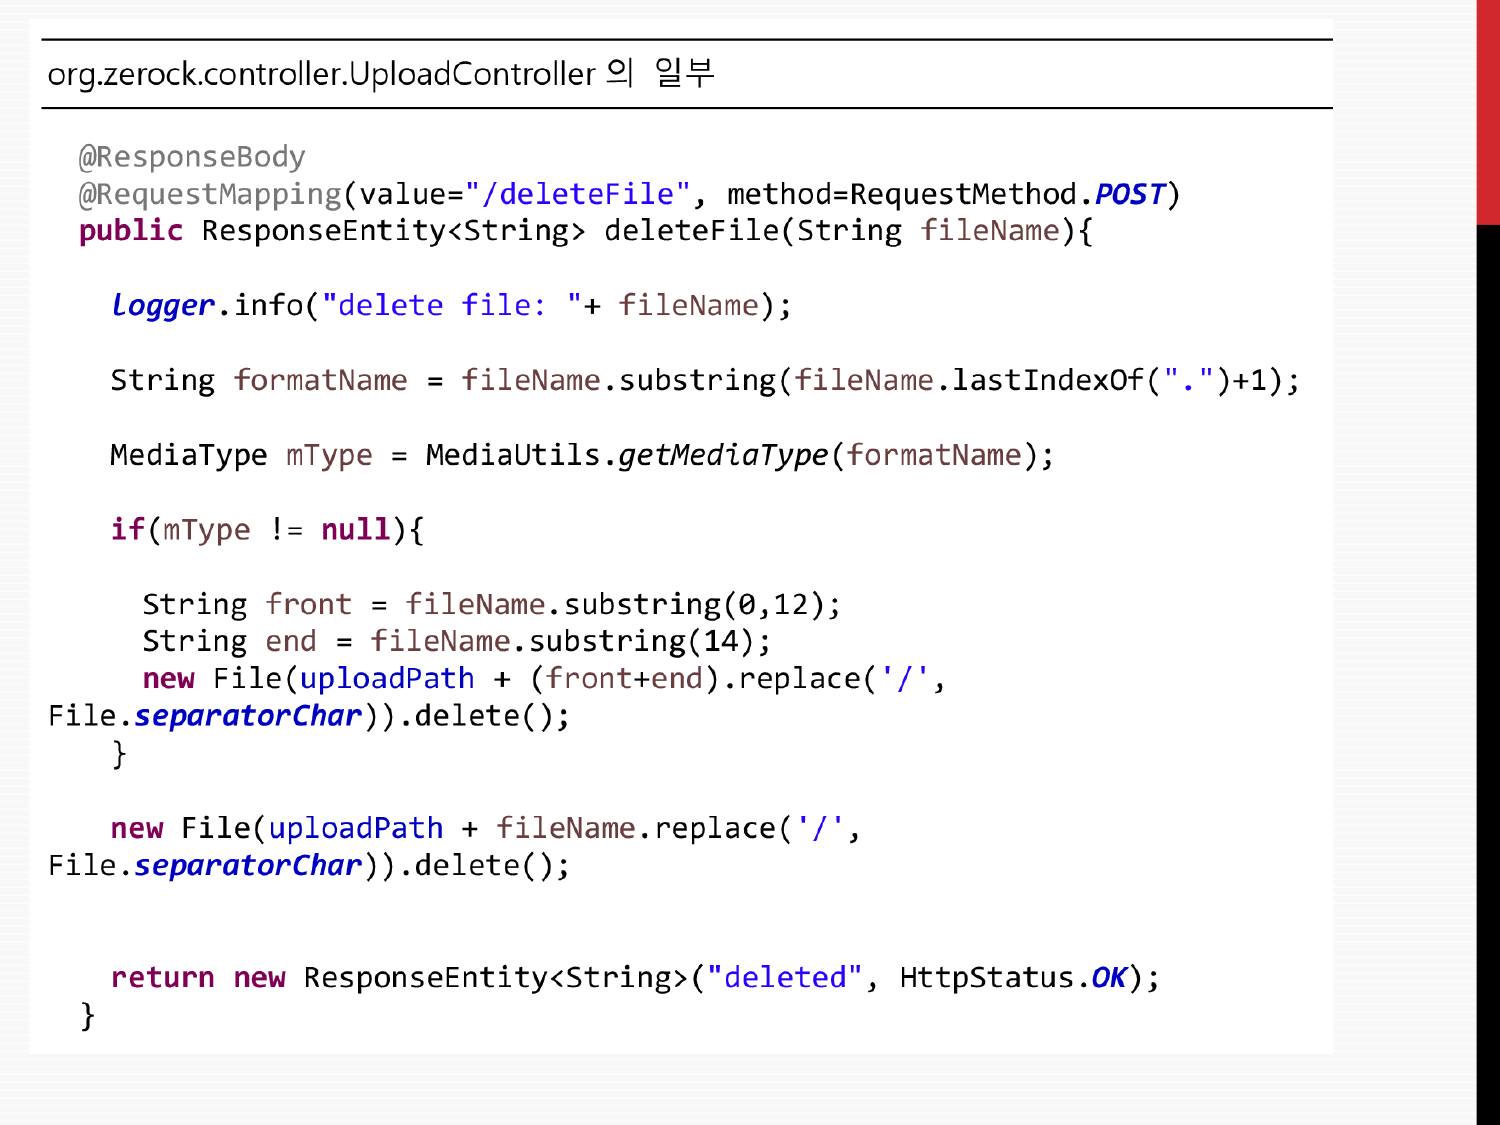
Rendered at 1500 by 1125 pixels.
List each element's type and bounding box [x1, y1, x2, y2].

picture [28, 18, 1333, 1054]
